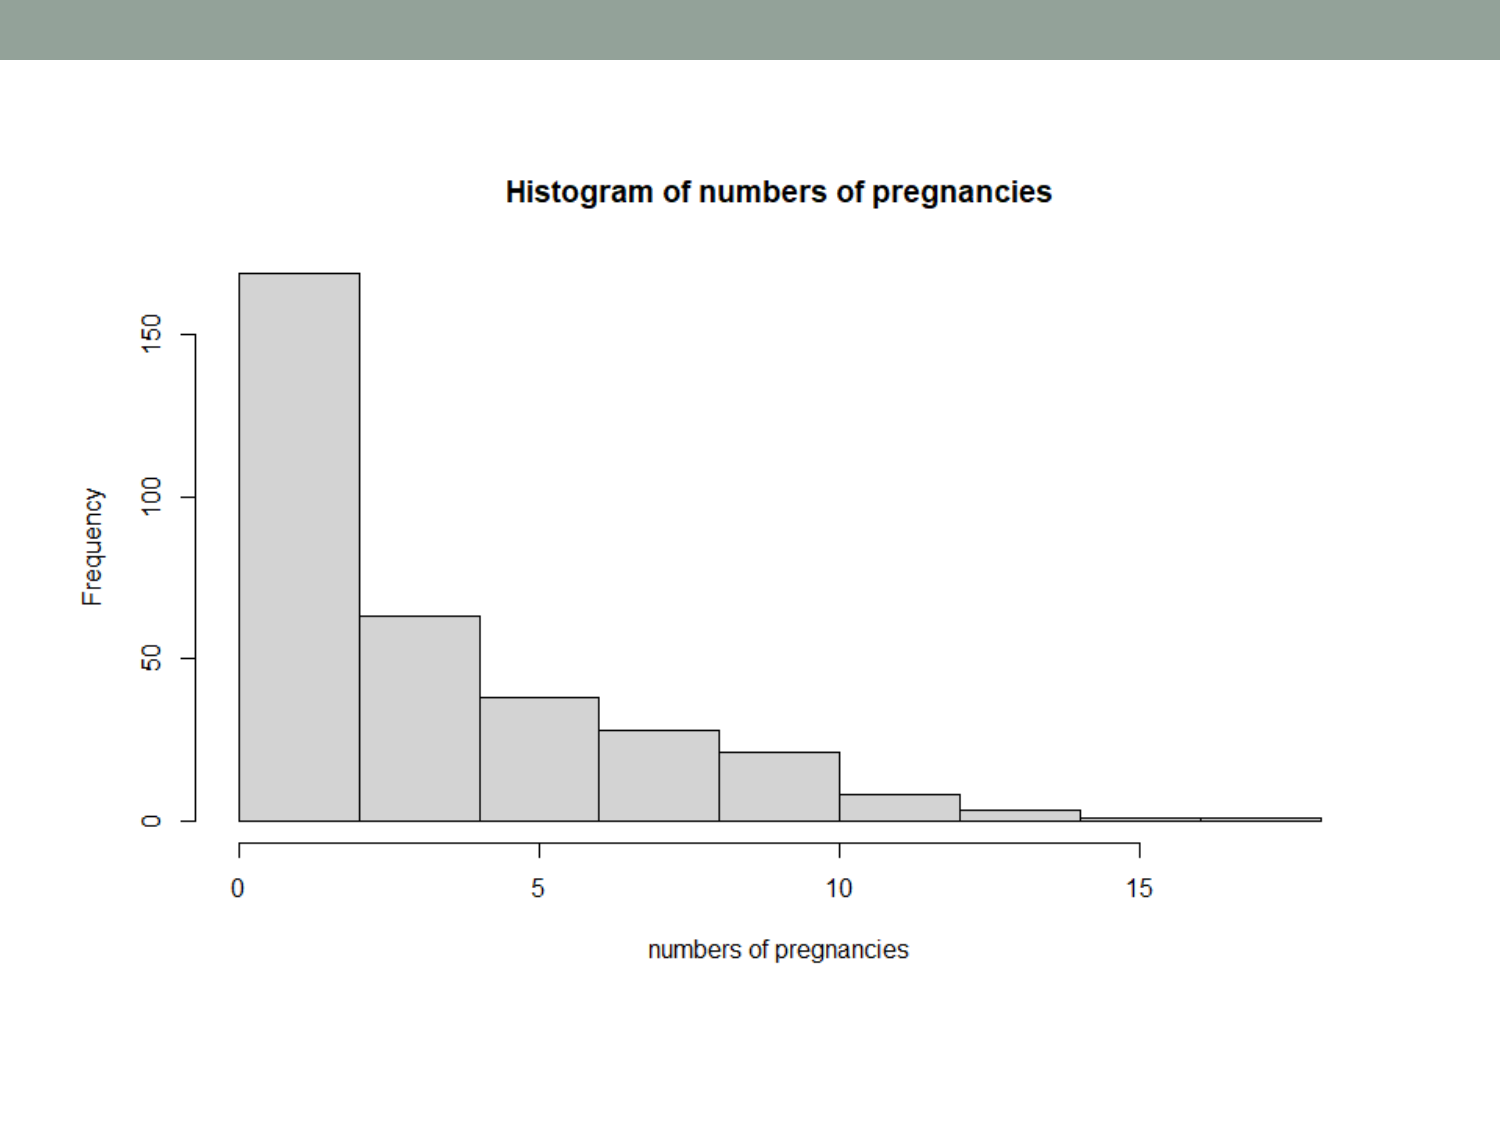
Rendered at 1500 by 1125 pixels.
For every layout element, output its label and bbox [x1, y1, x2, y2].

picture [73, 129, 1427, 996]
